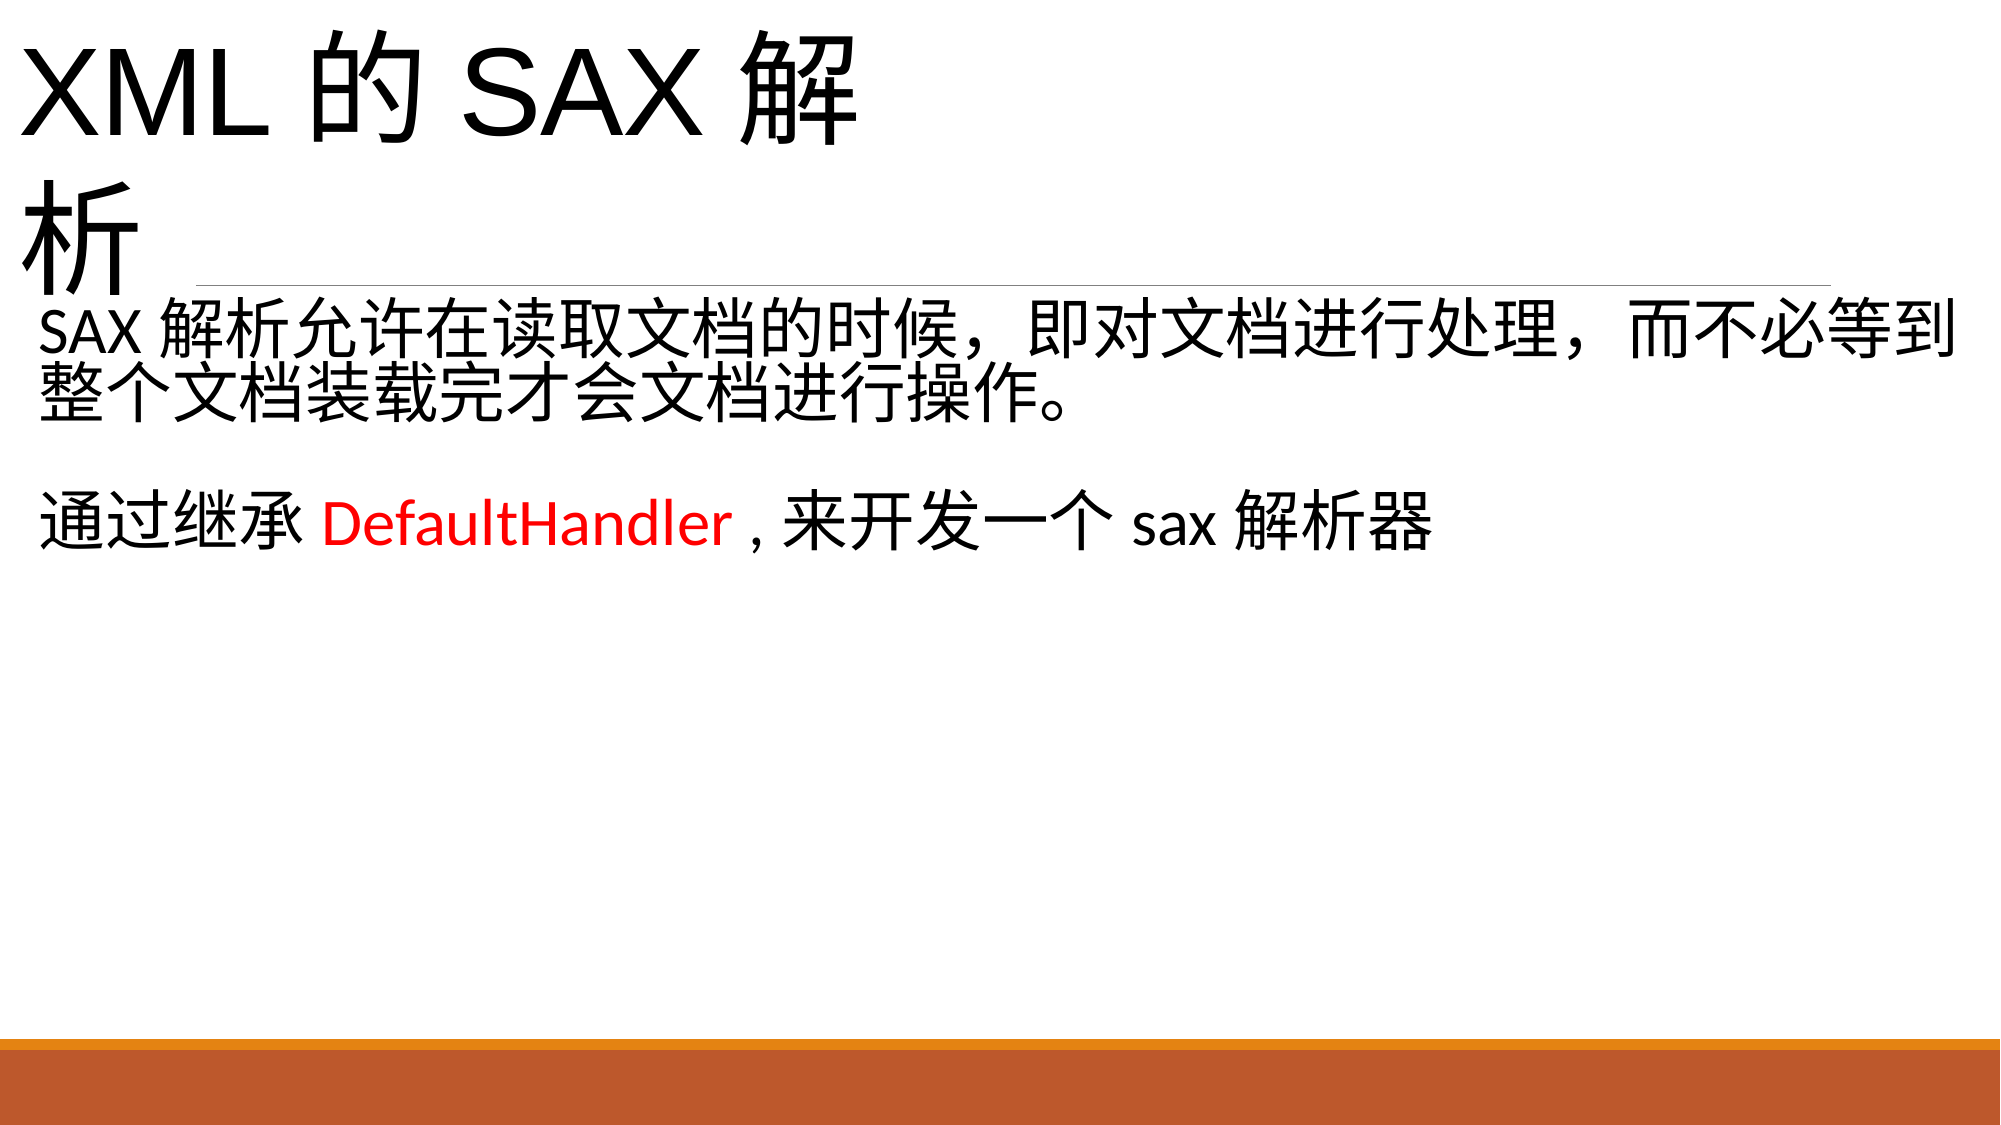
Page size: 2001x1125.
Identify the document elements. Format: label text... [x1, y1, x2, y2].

text_box SAX解析允许在读取文档的时候，即对文档进行处理，而不必等到整个文档装载完才会文档进行操作。 通过继承DefaultHandler ,来开发一个sax解析器 [23, 294, 1981, 566]
title XML的SAX解析 [3, 3, 915, 319]
